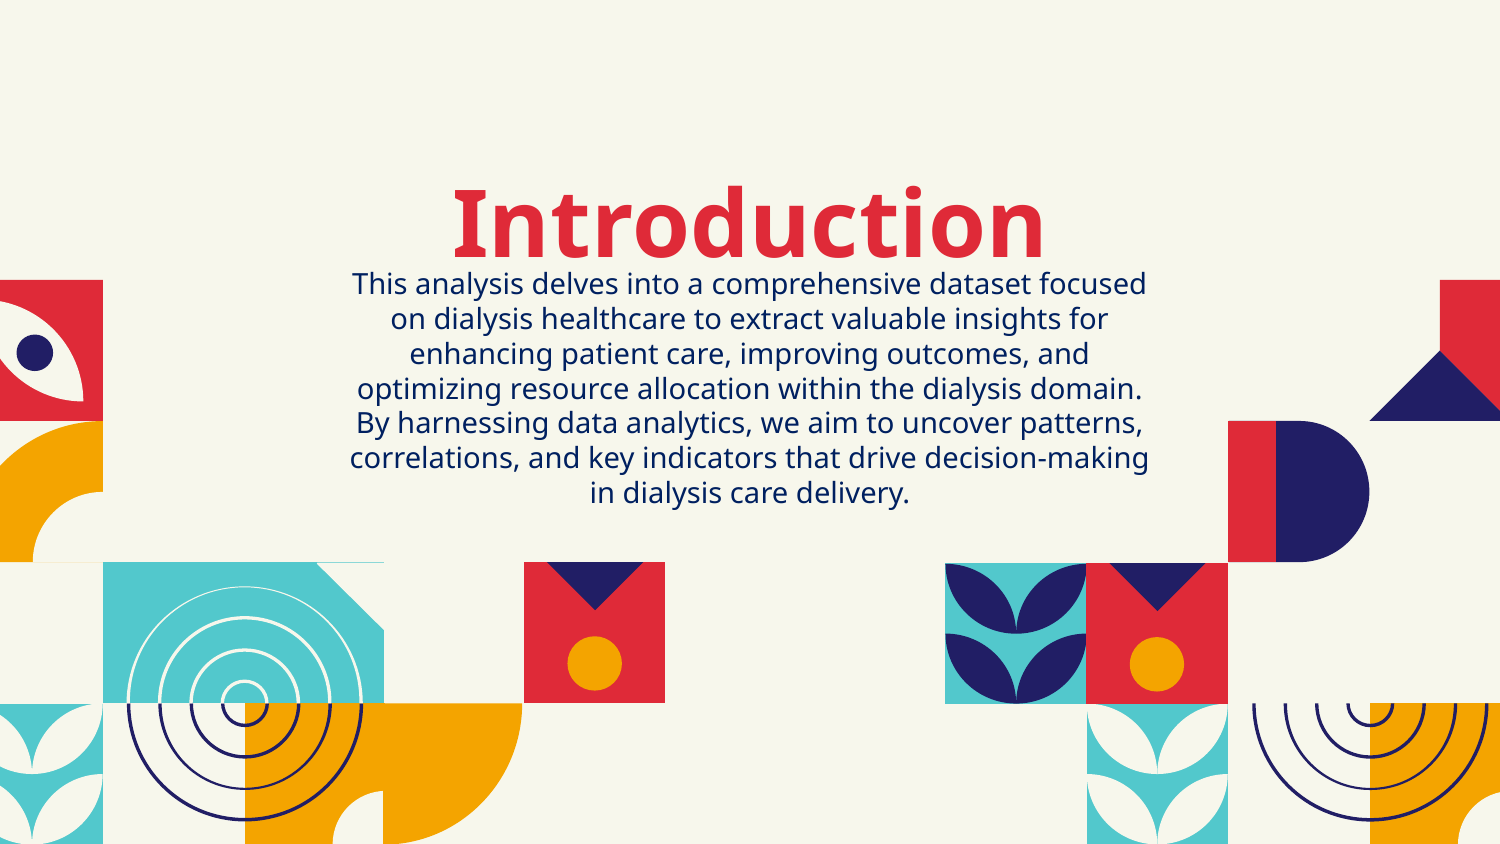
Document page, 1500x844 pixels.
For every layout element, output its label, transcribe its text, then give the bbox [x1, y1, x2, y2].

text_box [1228, 420, 1370, 563]
subtitle This analysis delves into a comprehensive dataset focused on dialysis healthcare to extract valuable insights for enhancing patient care, improving outcomes, and optimizing resource allocation within the dialysis domain. By harnessing data analytics, we aim to uncover patterns, correlations, and key indicators that drive decision-making in dialysis care delivery. [321, 291, 1179, 484]
title Introduction [367, 150, 1133, 289]
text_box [102, 561, 387, 704]
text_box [1086, 562, 1228, 705]
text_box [945, 562, 1085, 705]
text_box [523, 561, 666, 704]
